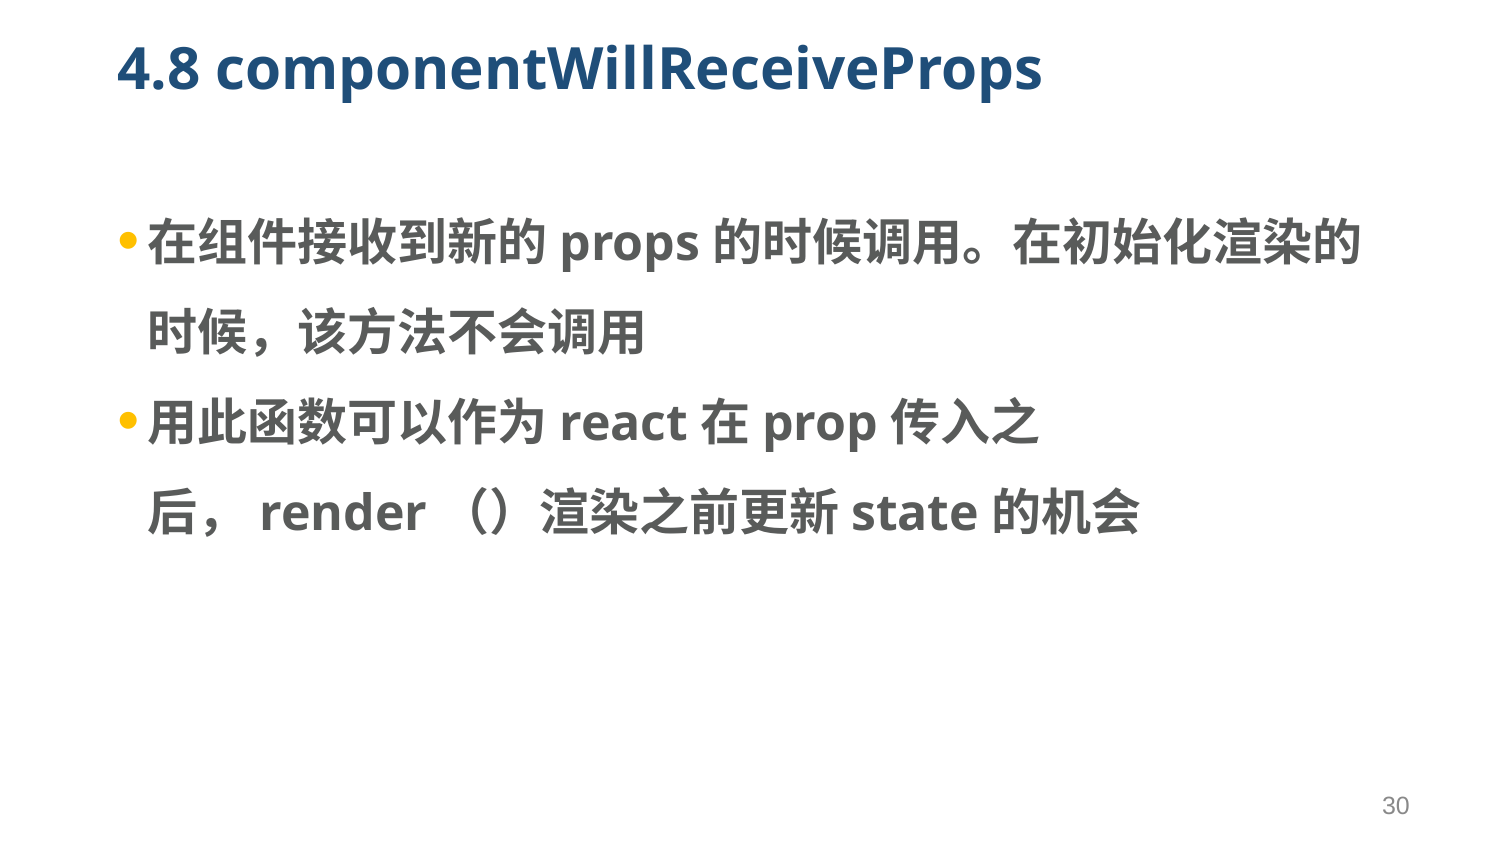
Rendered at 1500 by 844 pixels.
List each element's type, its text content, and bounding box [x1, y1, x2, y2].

list 在组件接收到新的props的时候调用。在初始化渲染的时候，该方法不会调用 用此函数可以作为react在prop传入之后，render（）渲染之前更新state的机会 [102, 172, 1388, 696]
title 4.8 componentWillReceiveProps [102, 39, 1292, 124]
slide_number 30 [1074, 782, 1425, 827]
